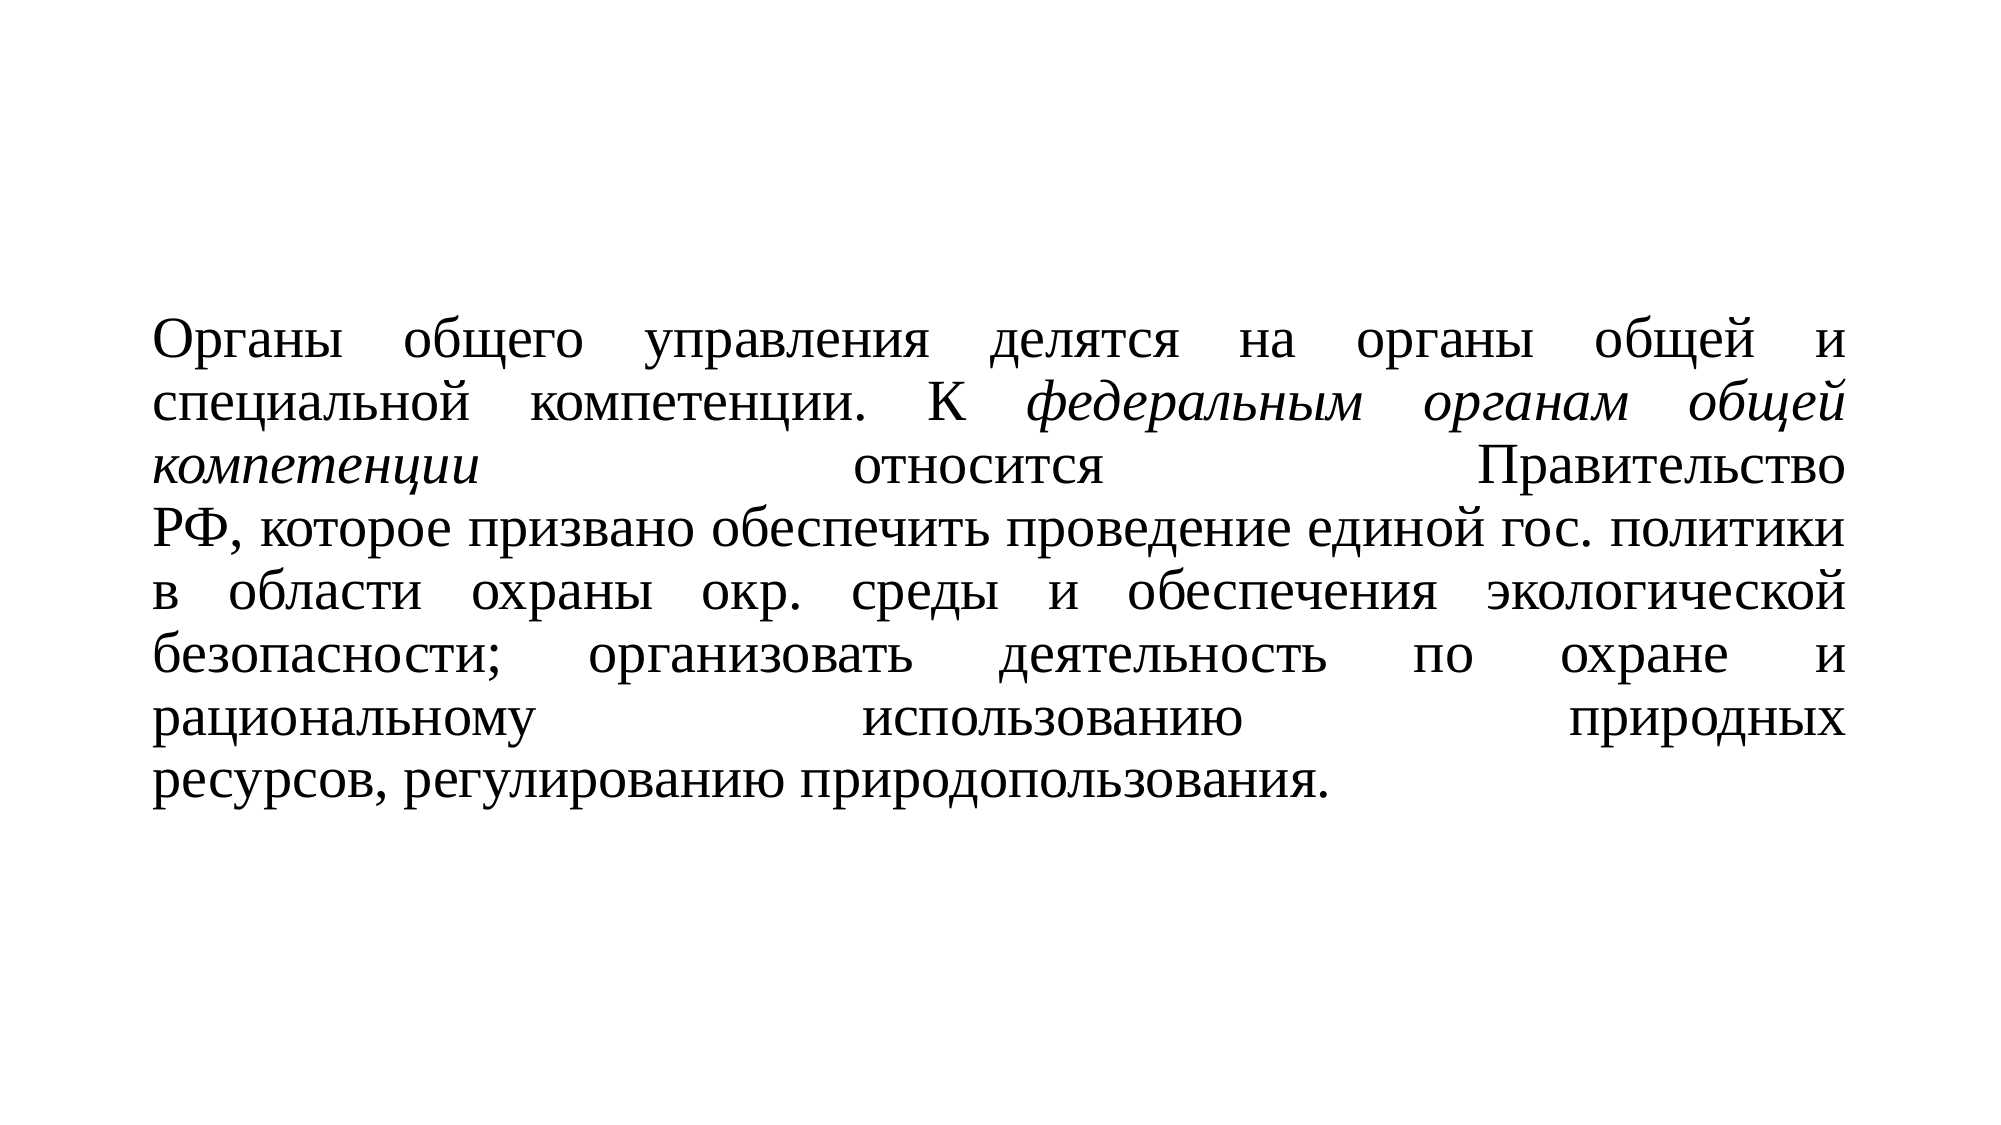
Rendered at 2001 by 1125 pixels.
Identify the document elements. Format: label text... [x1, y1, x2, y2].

list Органы общего управления делятся на органы общей и специальной компетенции. К федеральным органам общей компетенции относится Правительство РФ, которое призвано обеспечить проведение единой гос. политики в области охраны окр. среды и обеспечения экологической безопасности; организовать деятельность по охране и рациональному использованию природных ресурсов, регулированию природопользования. [137, 299, 1863, 1014]
